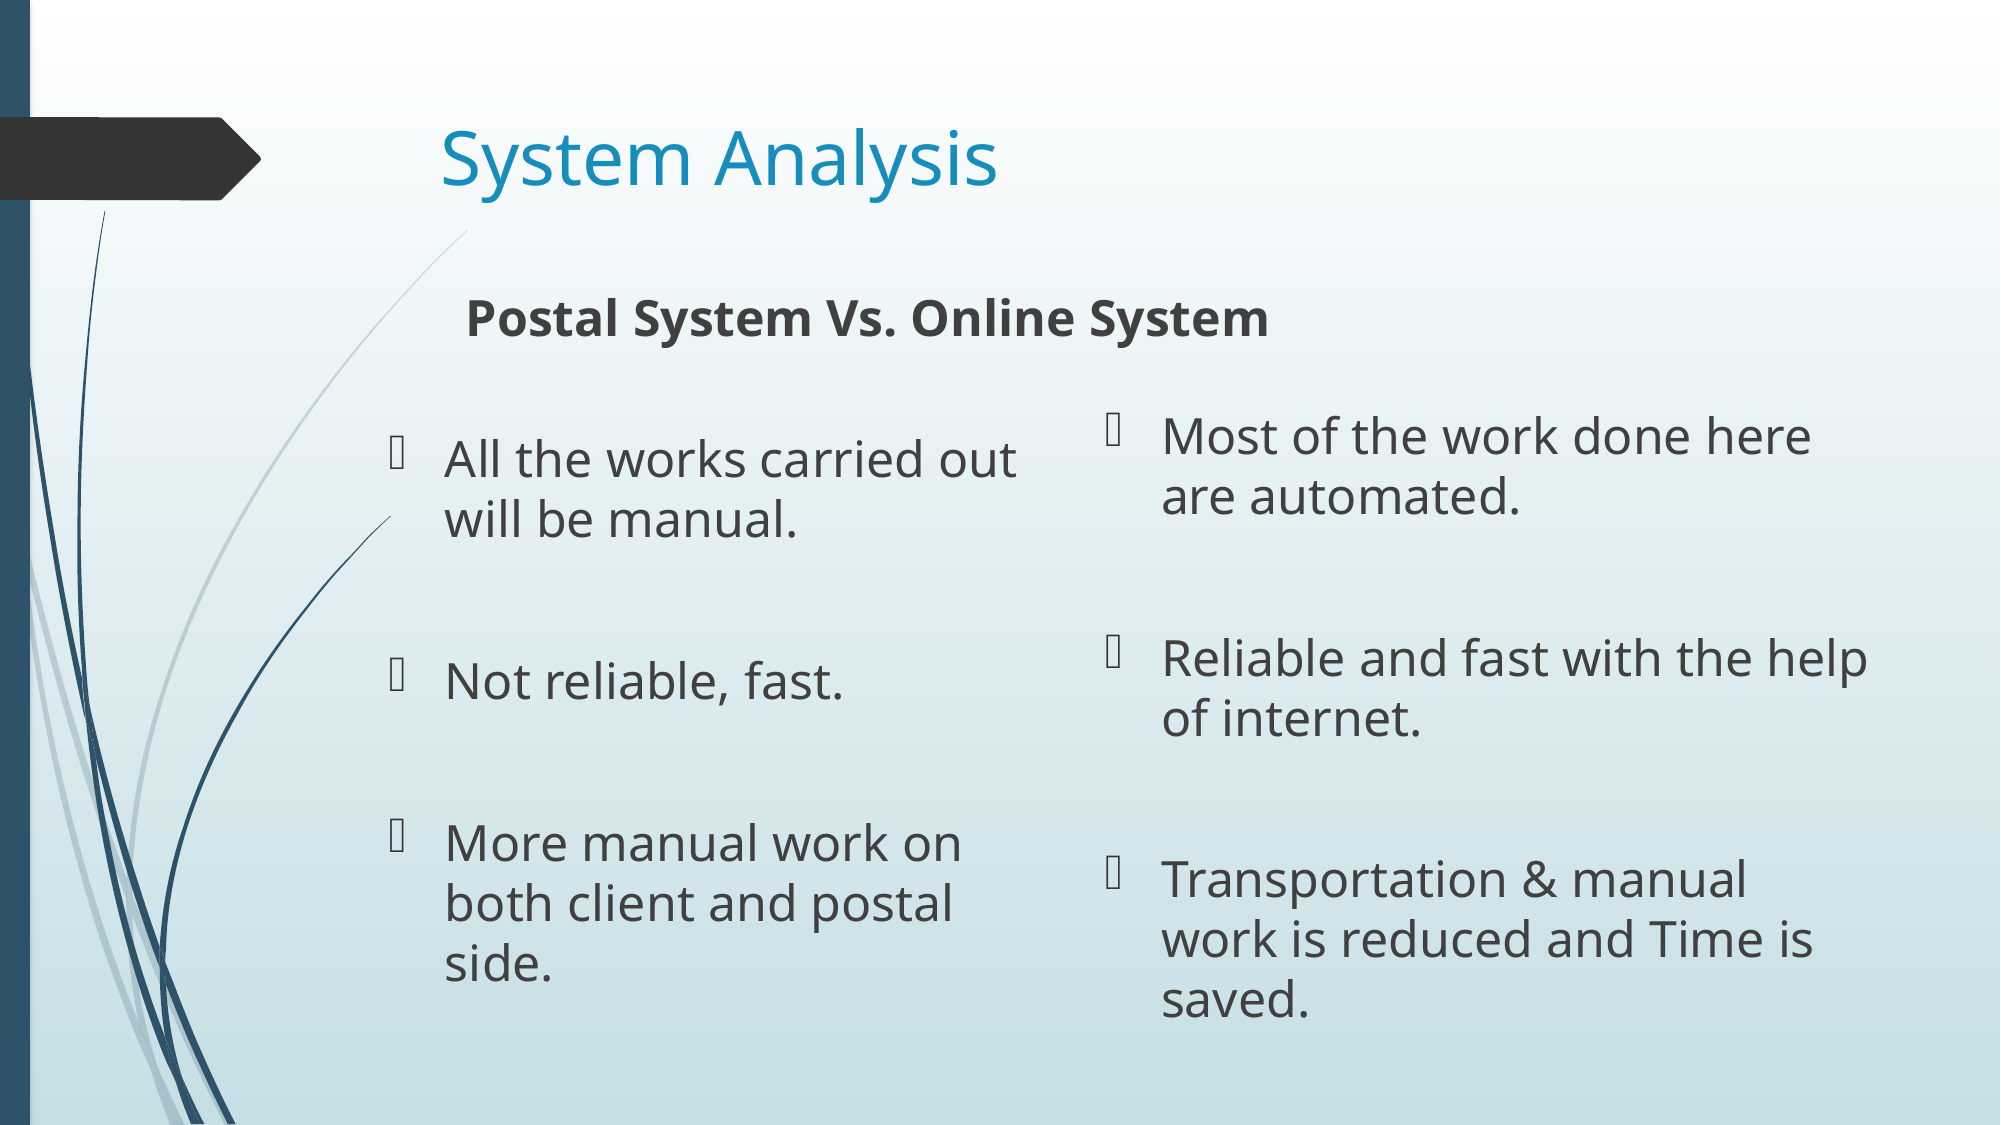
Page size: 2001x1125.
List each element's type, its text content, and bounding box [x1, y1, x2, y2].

list Postal System Vs. Online System [424, 278, 1888, 420]
text_box All the works carried out will be manual. Not reliable, fast. More manual work on both client and postal side. [373, 420, 1091, 1078]
title System Analysis [425, 102, 1888, 278]
text_box [337, 49, 1388, 192]
text_box Most of the work done here are automated. Reliable and fast with the help of internet. Transportation & manual work is reduced and Time is saved. [1090, 397, 1888, 1063]
